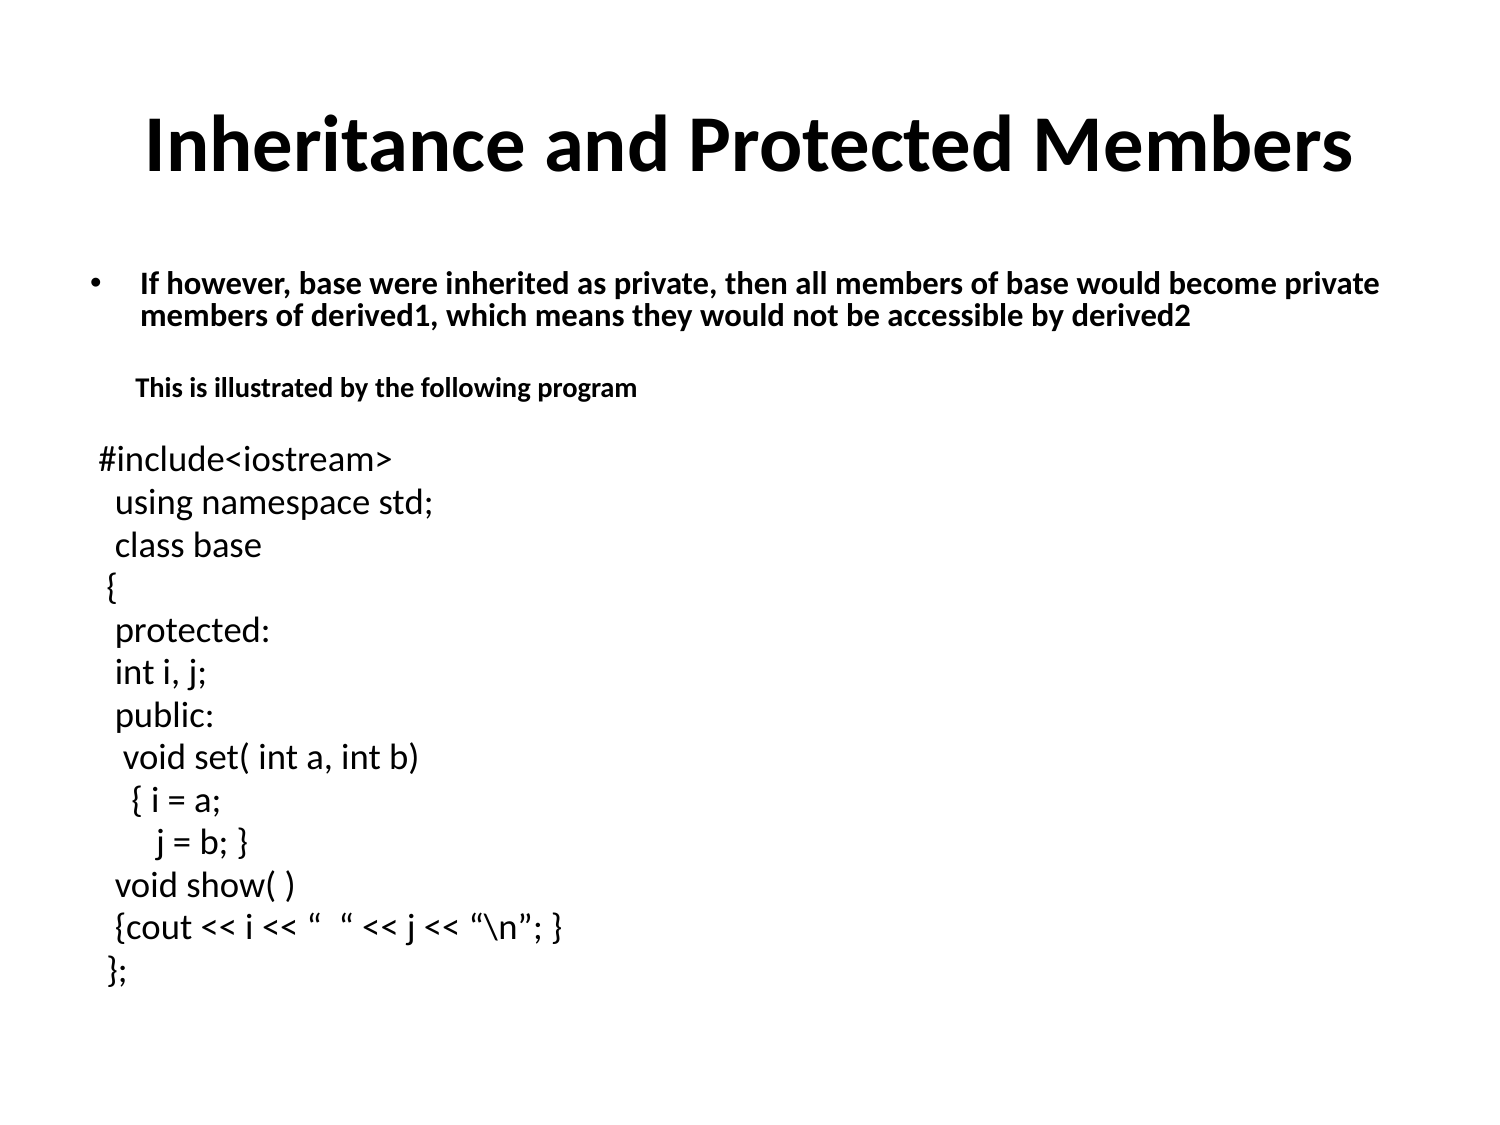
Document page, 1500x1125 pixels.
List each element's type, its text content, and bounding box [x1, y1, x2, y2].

list If however, base were inherited as private, then all members of base would become private members of derived1, which means they would not be accessible by derived2 This is illustrated by the following program #include<iostream> using namespace std; class base { protected: int i, j; public: void set( int a, int b) { i = a; j = b; } void show( ) {cout << i << “ “ << j << “\n”; } }; [75, 262, 1425, 1005]
title Inheritance and Protected Members [75, 45, 1425, 233]
